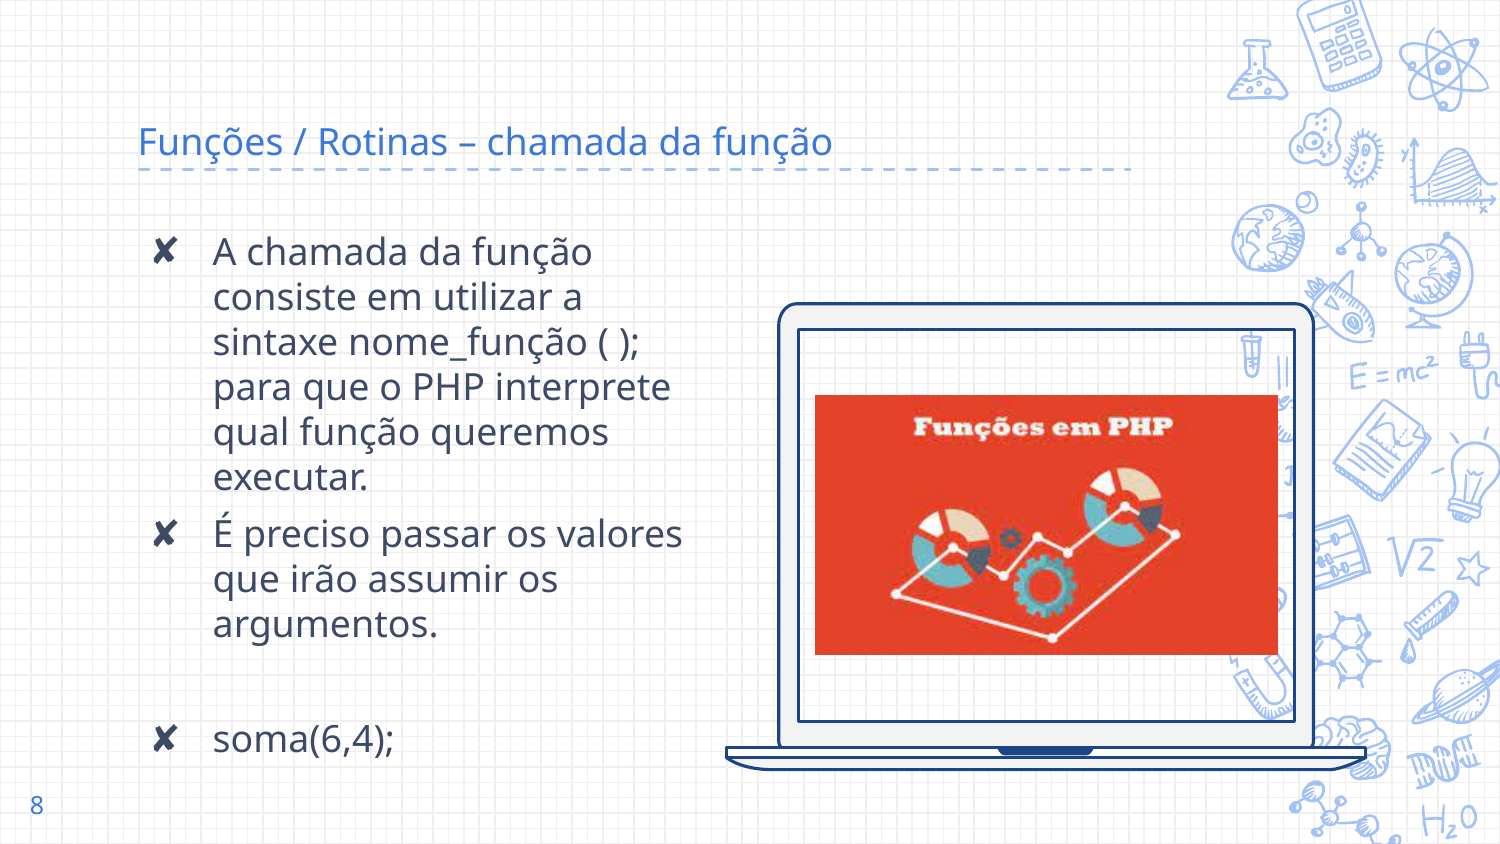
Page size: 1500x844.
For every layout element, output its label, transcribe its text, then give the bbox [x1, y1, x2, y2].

list A chamada da função consiste em utilizar a sintaxe nome_função ( ); para que o PHP interprete qual função queremos executar. É preciso passar os valores que irão assumir os argumentos. soma(6,4); [122, 212, 727, 806]
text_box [726, 303, 1367, 770]
title Funções / Rotinas – chamada da função [122, 36, 1130, 178]
slide_number 8 [14, 774, 105, 840]
picture [815, 395, 1278, 655]
